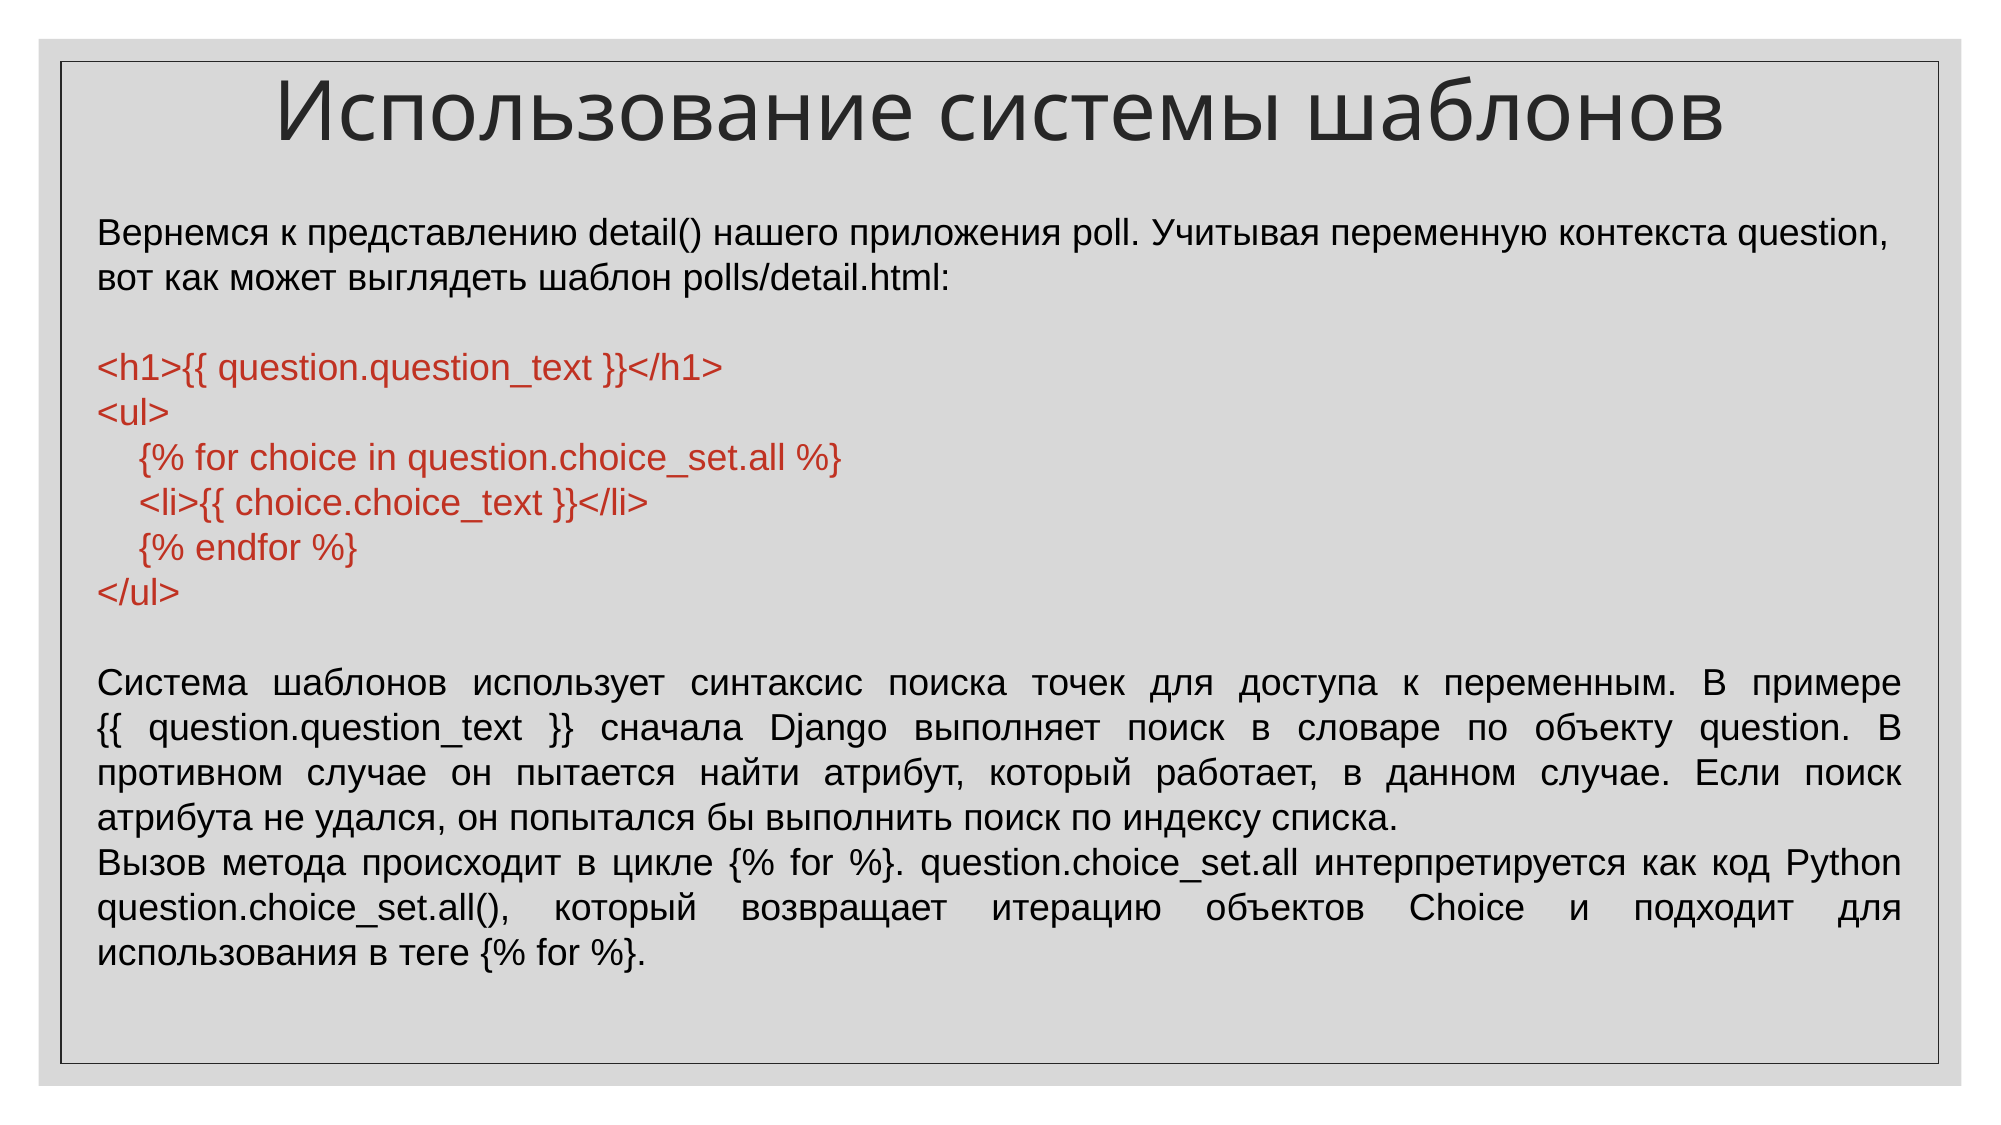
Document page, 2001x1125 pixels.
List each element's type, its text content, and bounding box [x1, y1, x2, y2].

text_box Использование системы шаблонов [265, 60, 1735, 166]
text_box Вернемся к представлению detail() нашего приложения poll. Учитывая переменную контекста question, вот как может выглядеть шаблон polls/detail.html: <h1>{{ question.question_text }}</h1> <ul> {% for choice in question.choice_set.all %} <li>{{ choice.choice_text }}</li> {% endfor %} </ul> Система шаблонов использует синтаксис поиска точек для доступа к переменным. В примере {{ question.question_text }} сначала Django выполняет поиск в словаре по объекту question. В противном случае он пытается найти атрибут, который работает, в данном случае. Если поиск атрибута не удался, он попытался бы выполнить поиск по индексу списка. Вызов метода происходит в цикле {% for %}. question.choice_set.all интерпретируется как код Python question.choice_set.all(), который возвращает итерацию объектов Choice и подходит для использования в теге {% for %}. [89, 200, 1911, 981]
